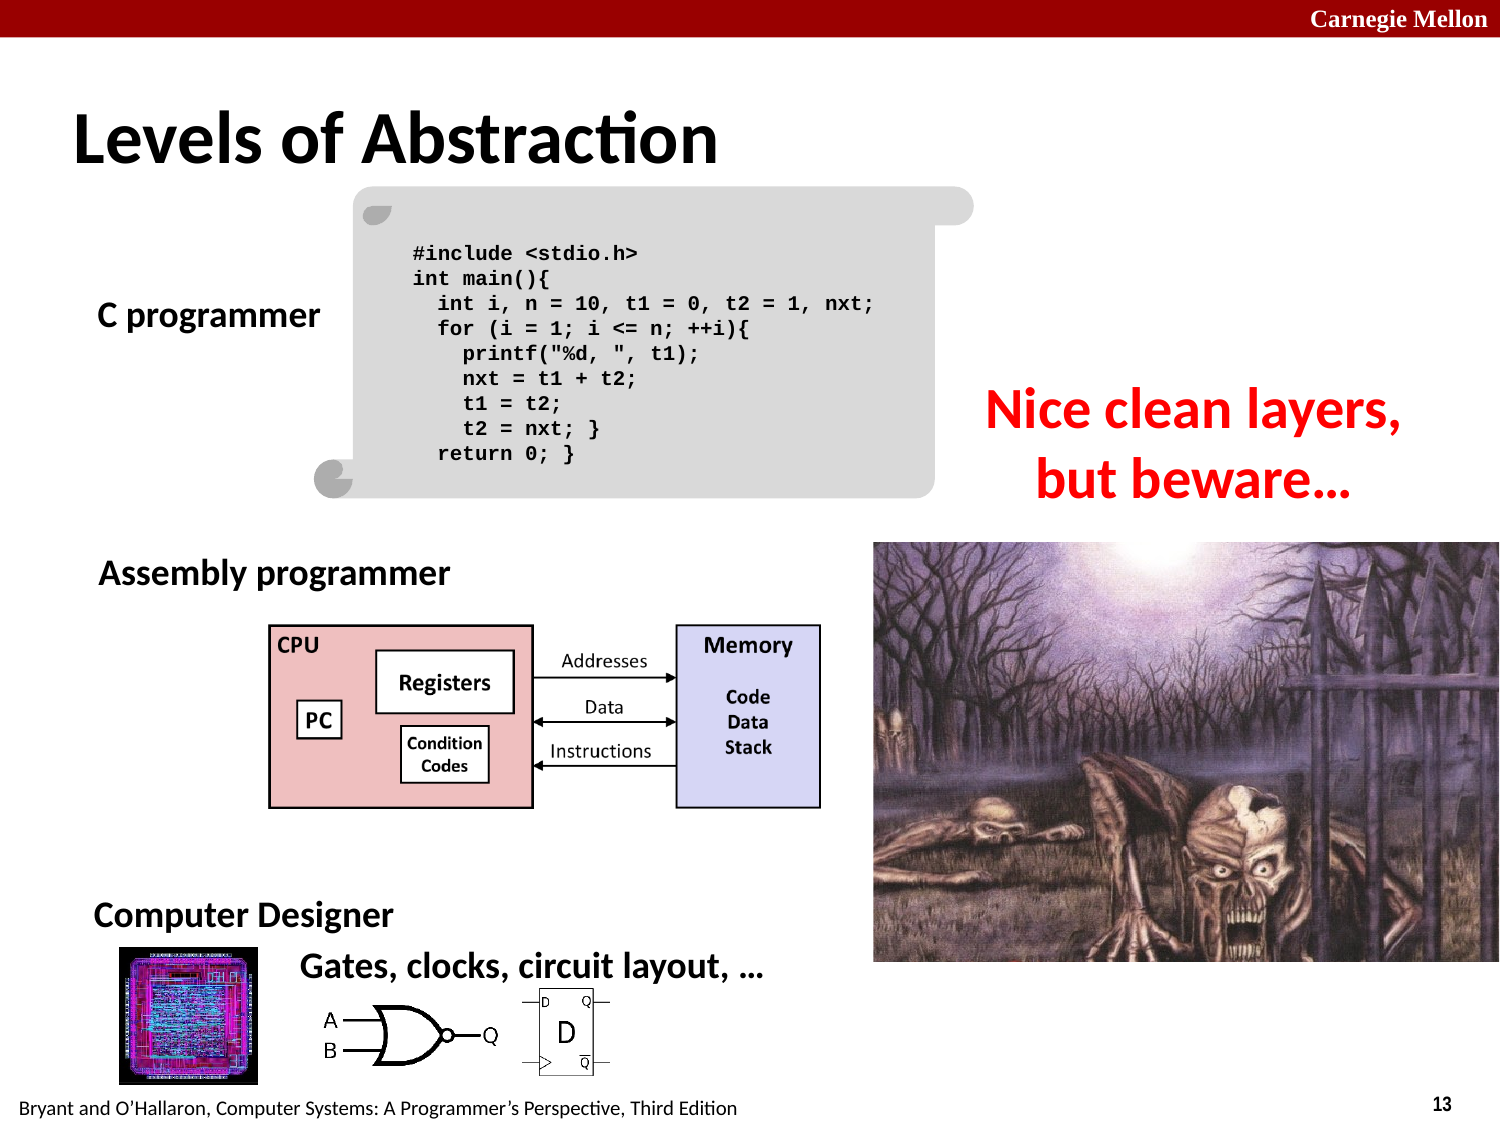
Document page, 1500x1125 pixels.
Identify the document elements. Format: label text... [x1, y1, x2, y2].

picture [261, 621, 821, 809]
text_box C programmer [82, 282, 336, 342]
text_box Gates, clocks, circuit layout, … [285, 933, 781, 993]
picture [320, 997, 501, 1073]
picture [119, 947, 258, 1086]
title Levels of Abstraction [58, 71, 1305, 197]
text_box Assembly programmer [83, 540, 466, 601]
text_box Nice clean layers, but beware… [950, 363, 1452, 518]
text_box #include <stdio.h> int main(){ int i, n = 10, t1 = 0, t2 = 1, nxt; for (i = 1; i <= n; ++i){ printf("%d, ", t1); nxt = t1 + t2; t1 = t2; t2 = nxt; } return 0; } [313, 186, 974, 499]
picture [522, 988, 611, 1077]
text_box Computer Designer [79, 882, 410, 942]
picture [873, 541, 1500, 962]
